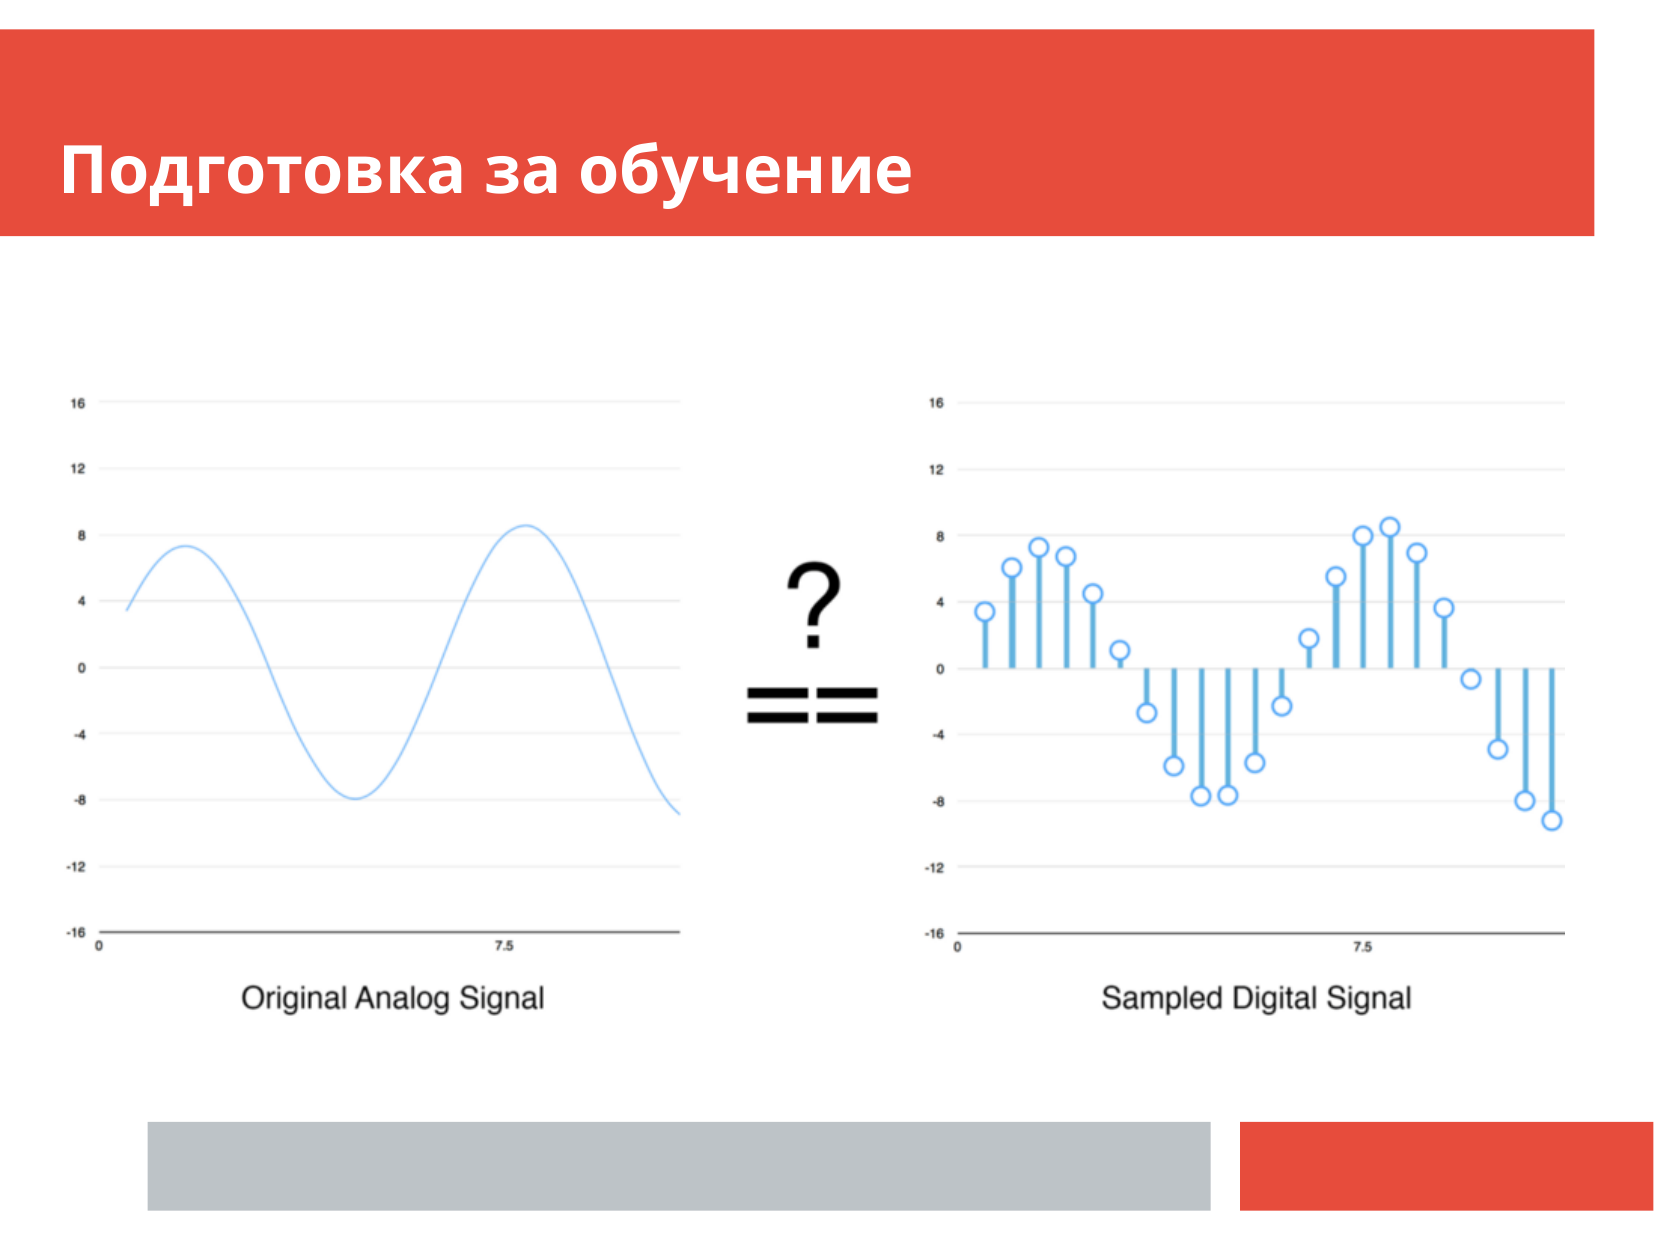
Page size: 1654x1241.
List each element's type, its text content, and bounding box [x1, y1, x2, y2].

picture [58, 386, 1566, 1032]
text_box Подготовка за обучение [58, 58, 1595, 207]
